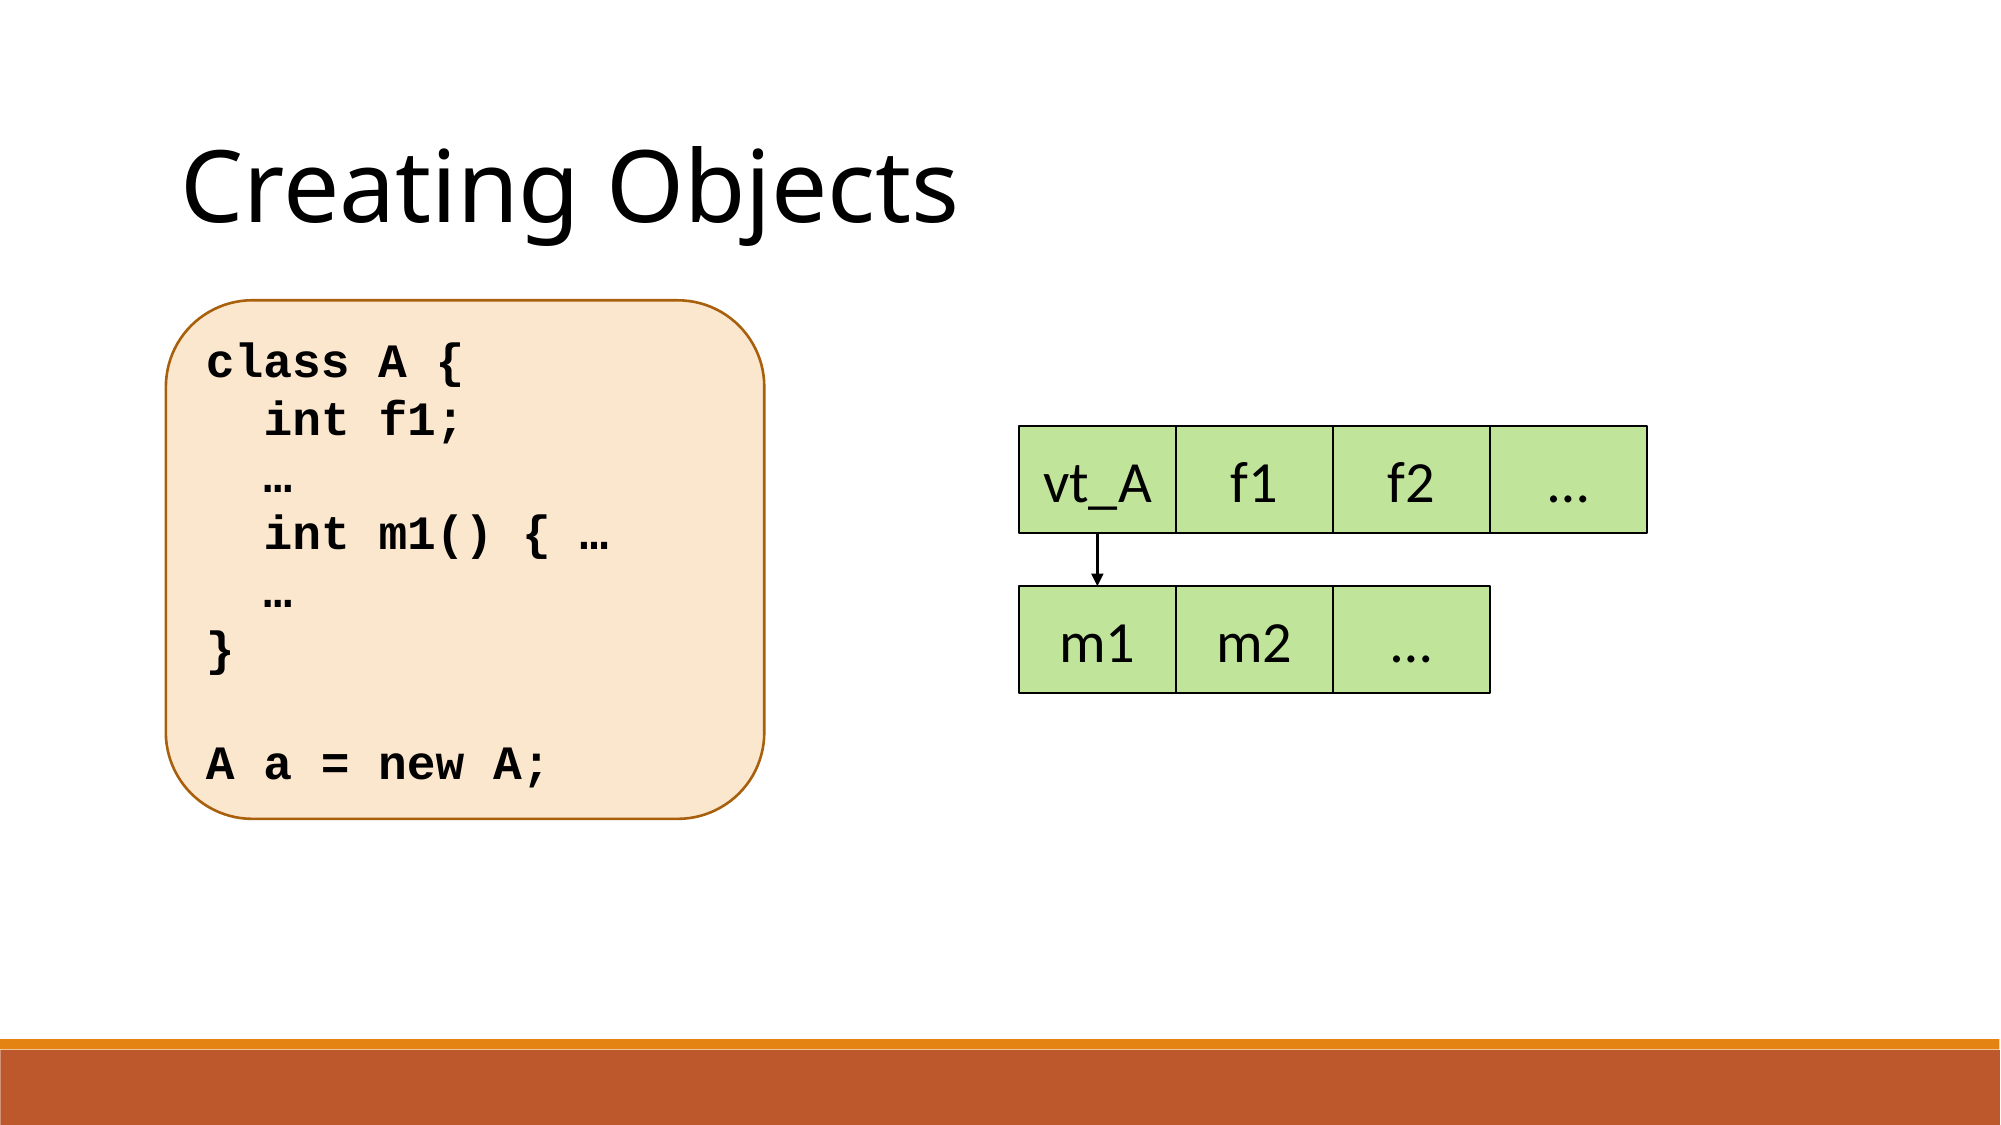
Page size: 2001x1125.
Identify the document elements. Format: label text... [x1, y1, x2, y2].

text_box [1018, 585, 1491, 694]
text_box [1018, 425, 1648, 534]
text_box class A { int f1; … int m1() { … … } A a = new A; [164, 298, 766, 821]
text_box Creating Objects [165, 114, 1829, 250]
